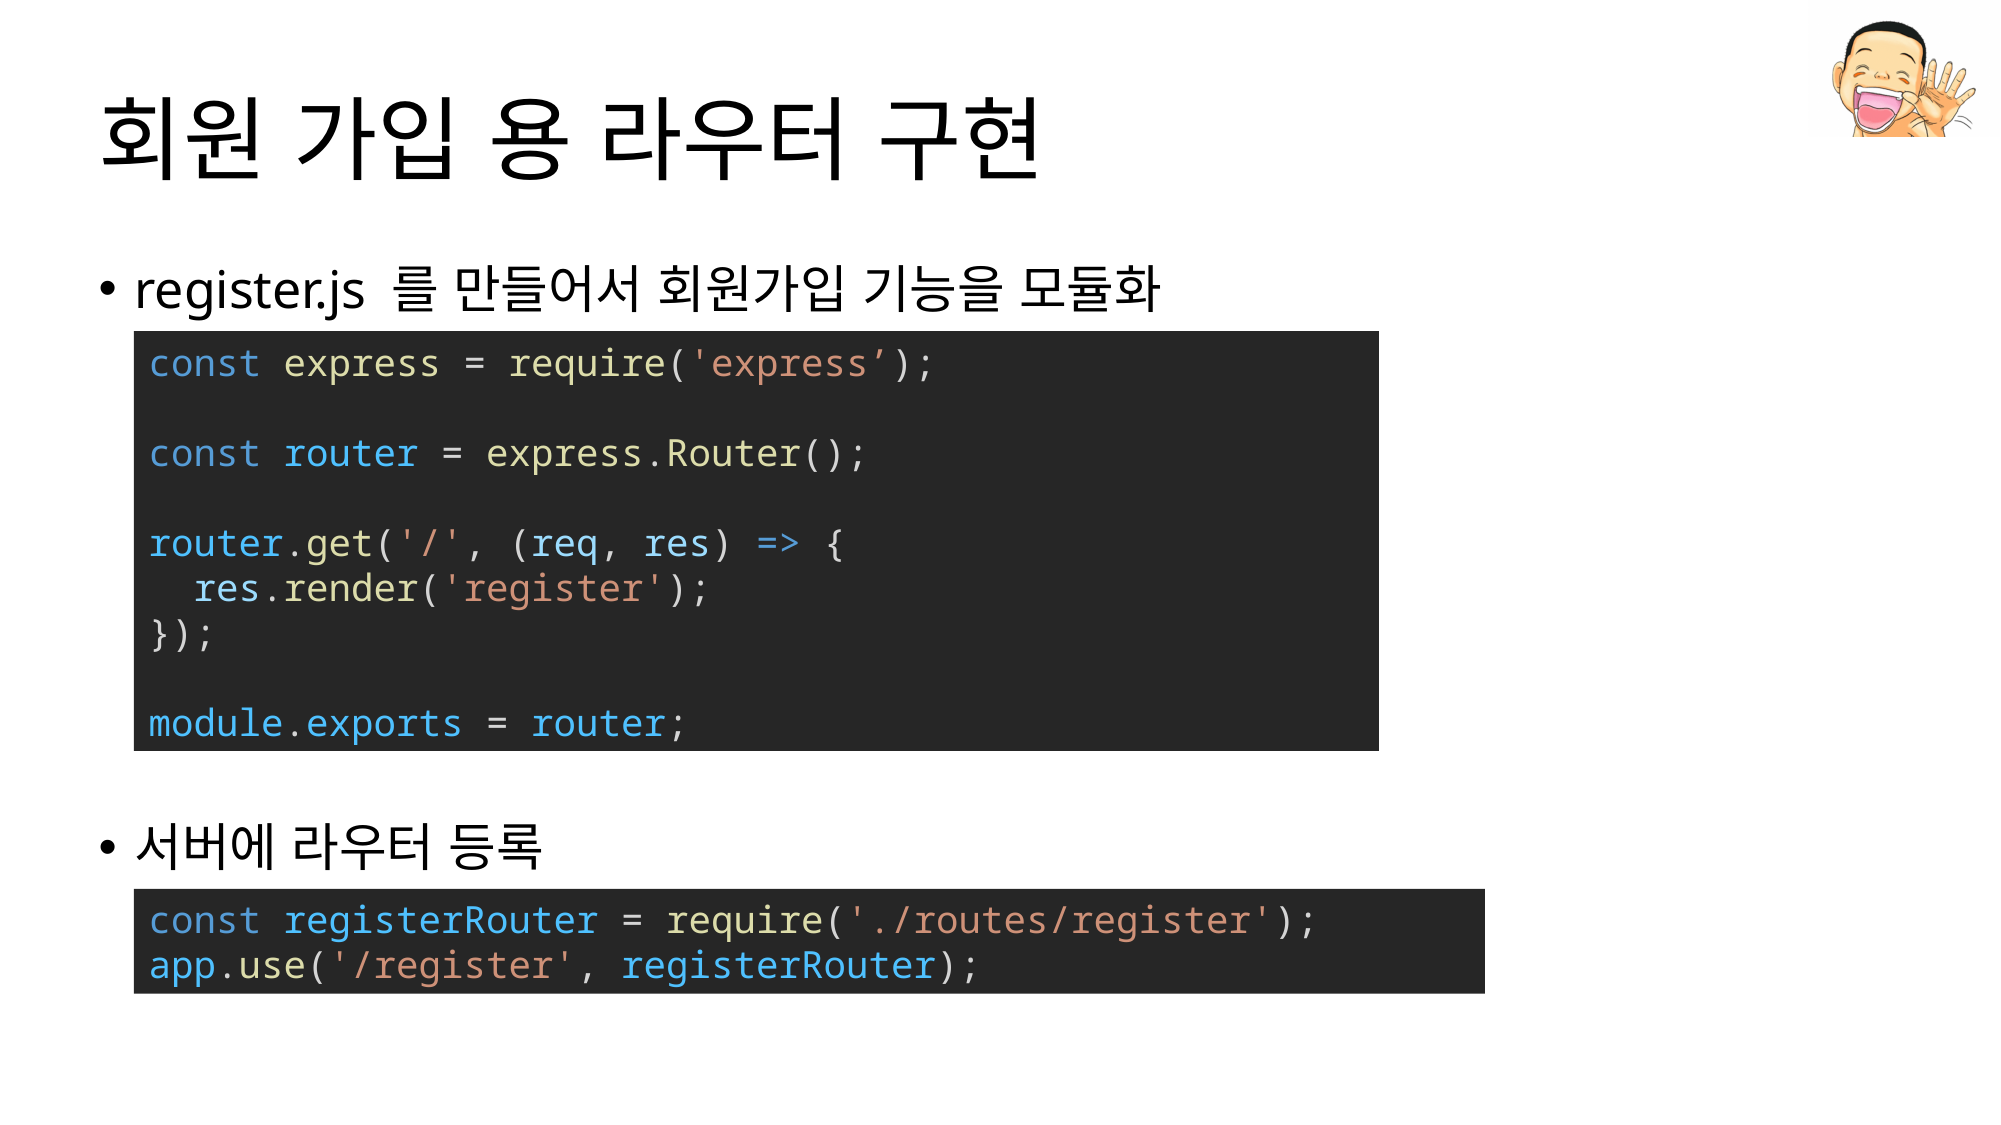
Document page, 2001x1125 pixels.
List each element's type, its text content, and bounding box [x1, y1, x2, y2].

picture [1931, 0, 2000, 137]
list register.js 를 만들어서 회원가입 기능을 모듈화 서버에 라우터 등록 [83, 217, 1931, 889]
text_box const express = require('express’); const router = express.Router(); router.get('/', (req, res) => { res.render('register'); }); module.exports = router; [133, 331, 1379, 751]
title 회원 가입 용 라우터 구현 [83, 0, 1931, 217]
text_box const registerRouter = require('./routes/register'); app.use('/register', registerRouter); [133, 888, 1485, 994]
